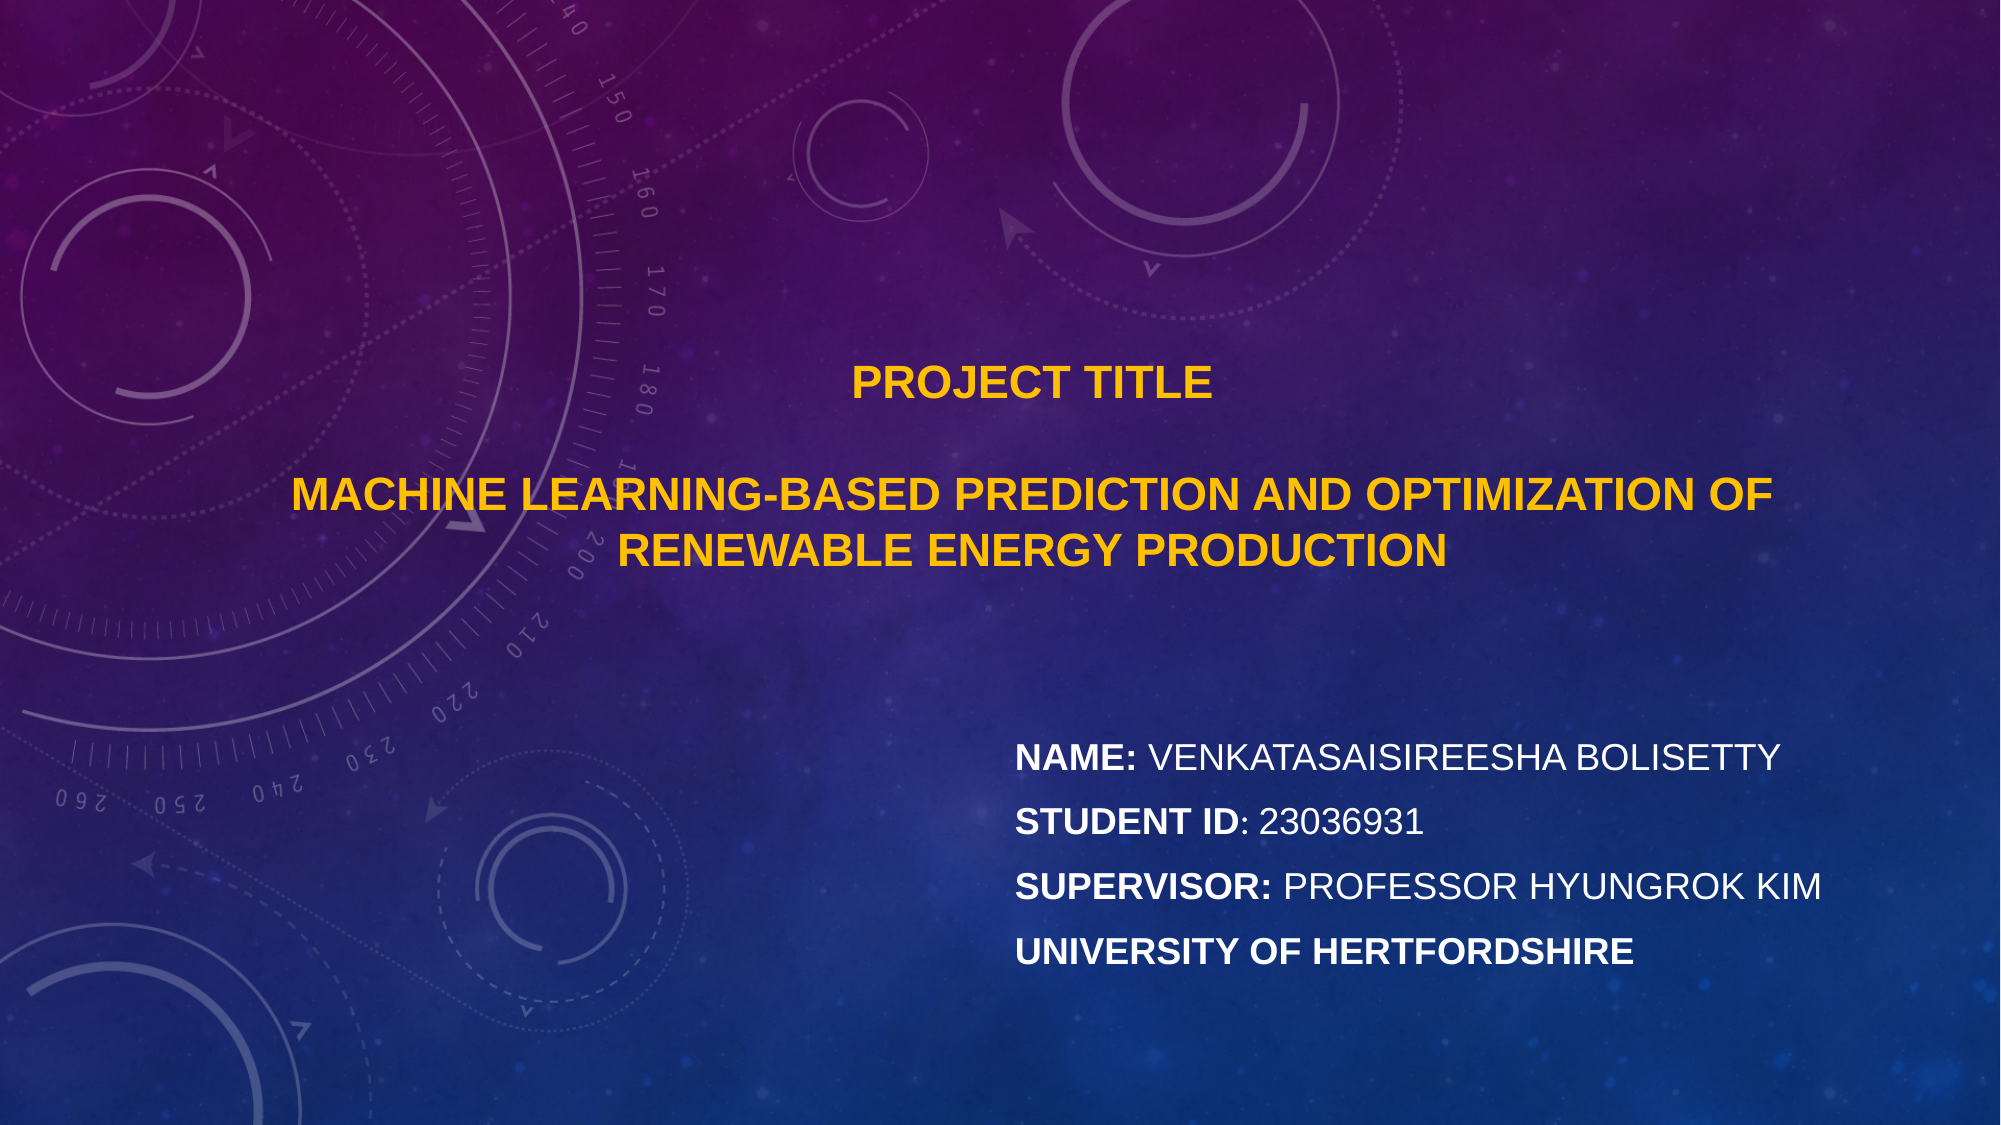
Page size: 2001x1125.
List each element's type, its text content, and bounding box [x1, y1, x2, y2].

picture [0, 0, 2001, 1125]
title Project Title Machine Learning-Based Prediction and Optimization of Renewable Energy Production [159, 231, 1906, 639]
subtitle Name: VENKATASAISIREESHA BOLISETTY STUDENT ID: 23036931 Supervisor: Professor Hyungrok Kim UNIVERSITY OF HERTFORDSHIRE [999, 722, 1959, 984]
